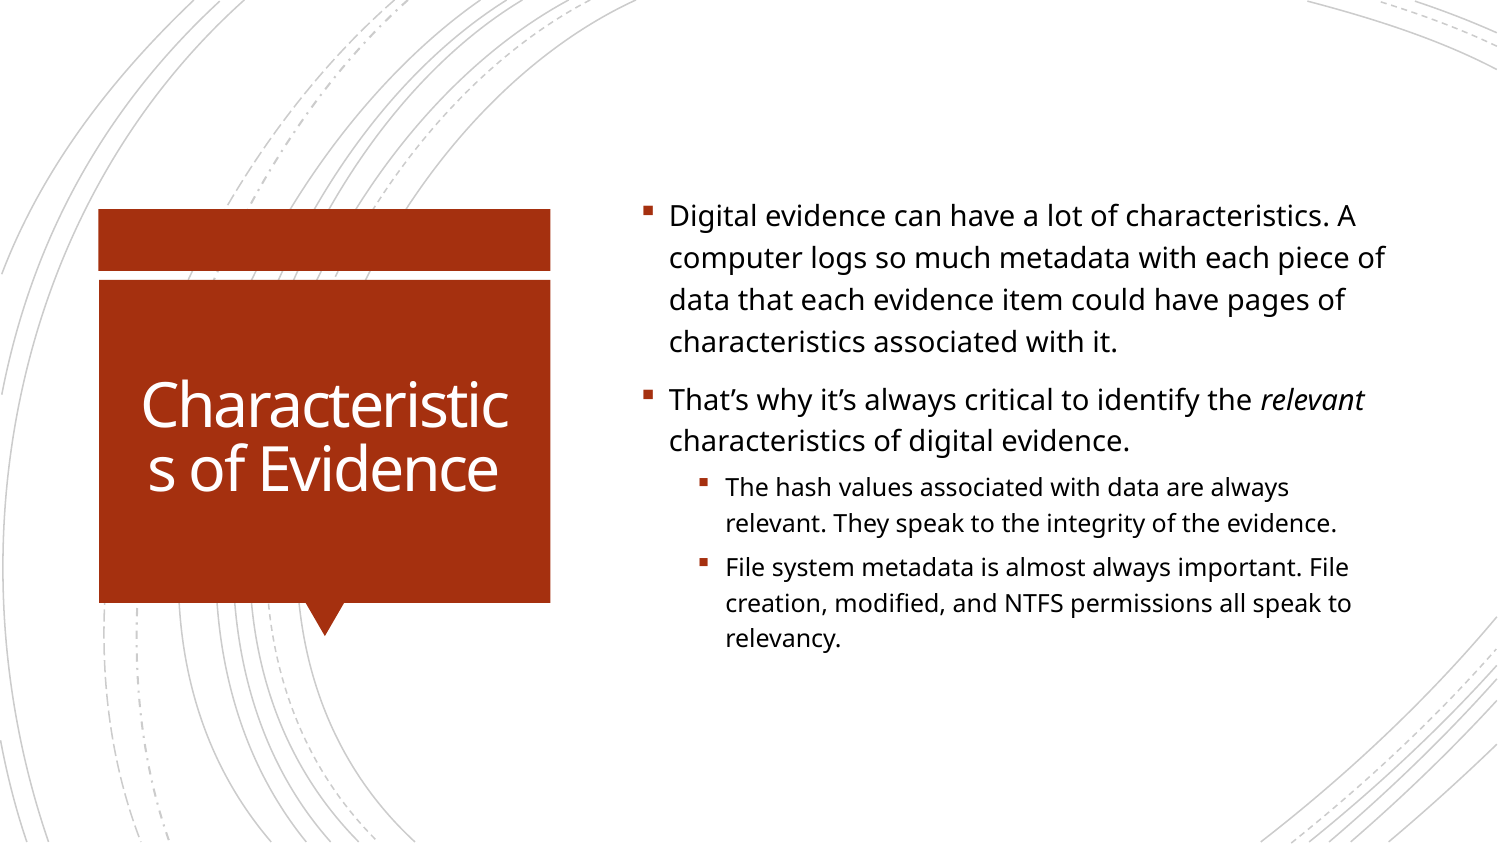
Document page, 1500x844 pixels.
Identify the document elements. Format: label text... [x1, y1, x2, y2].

list Digital evidence can have a lot of characteristics. A computer logs so much metadata with each piece of data that each evidence item could have pages of characteristics associated with it. That’s why it’s always critical to identify the relevant characteristics of digital evidence. The hash values associated with data are always relevant. They speak to the integrity of the evidence. File system metadata is almost always important. File creation, modified, and NTFS permissions all speak to relevancy. [629, 98, 1403, 745]
title Characteristics of Evidence [109, 289, 540, 592]
